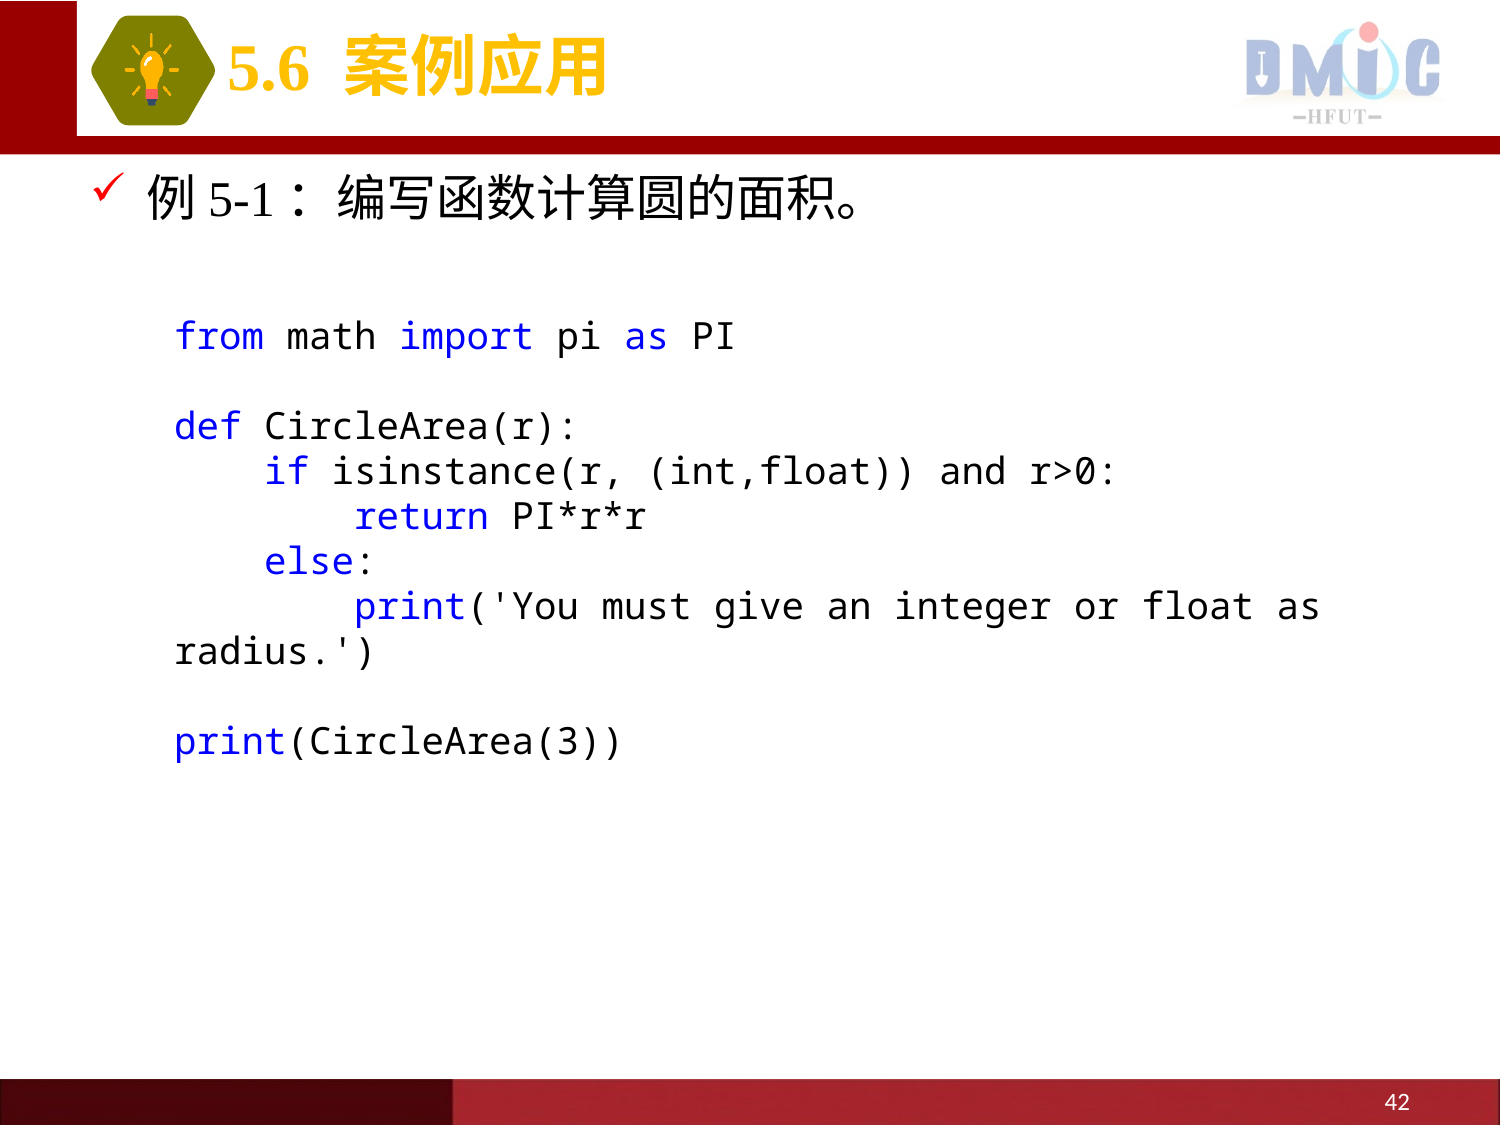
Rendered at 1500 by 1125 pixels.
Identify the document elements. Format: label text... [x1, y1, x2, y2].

text_box from math import pi as PI def CircleArea(r): if isinstance(r, (int,float)) and r>0: return PI*r*r else: print('You must give an integer or float as radius.') print(CircleArea(3)) [159, 304, 1500, 770]
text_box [0, 15, 1070, 126]
list 例5-1：编写函数计算圆的面积。 [78, 172, 1429, 941]
picture [0, 1079, 1500, 1125]
slide_number 42 [1074, 1081, 1425, 1119]
